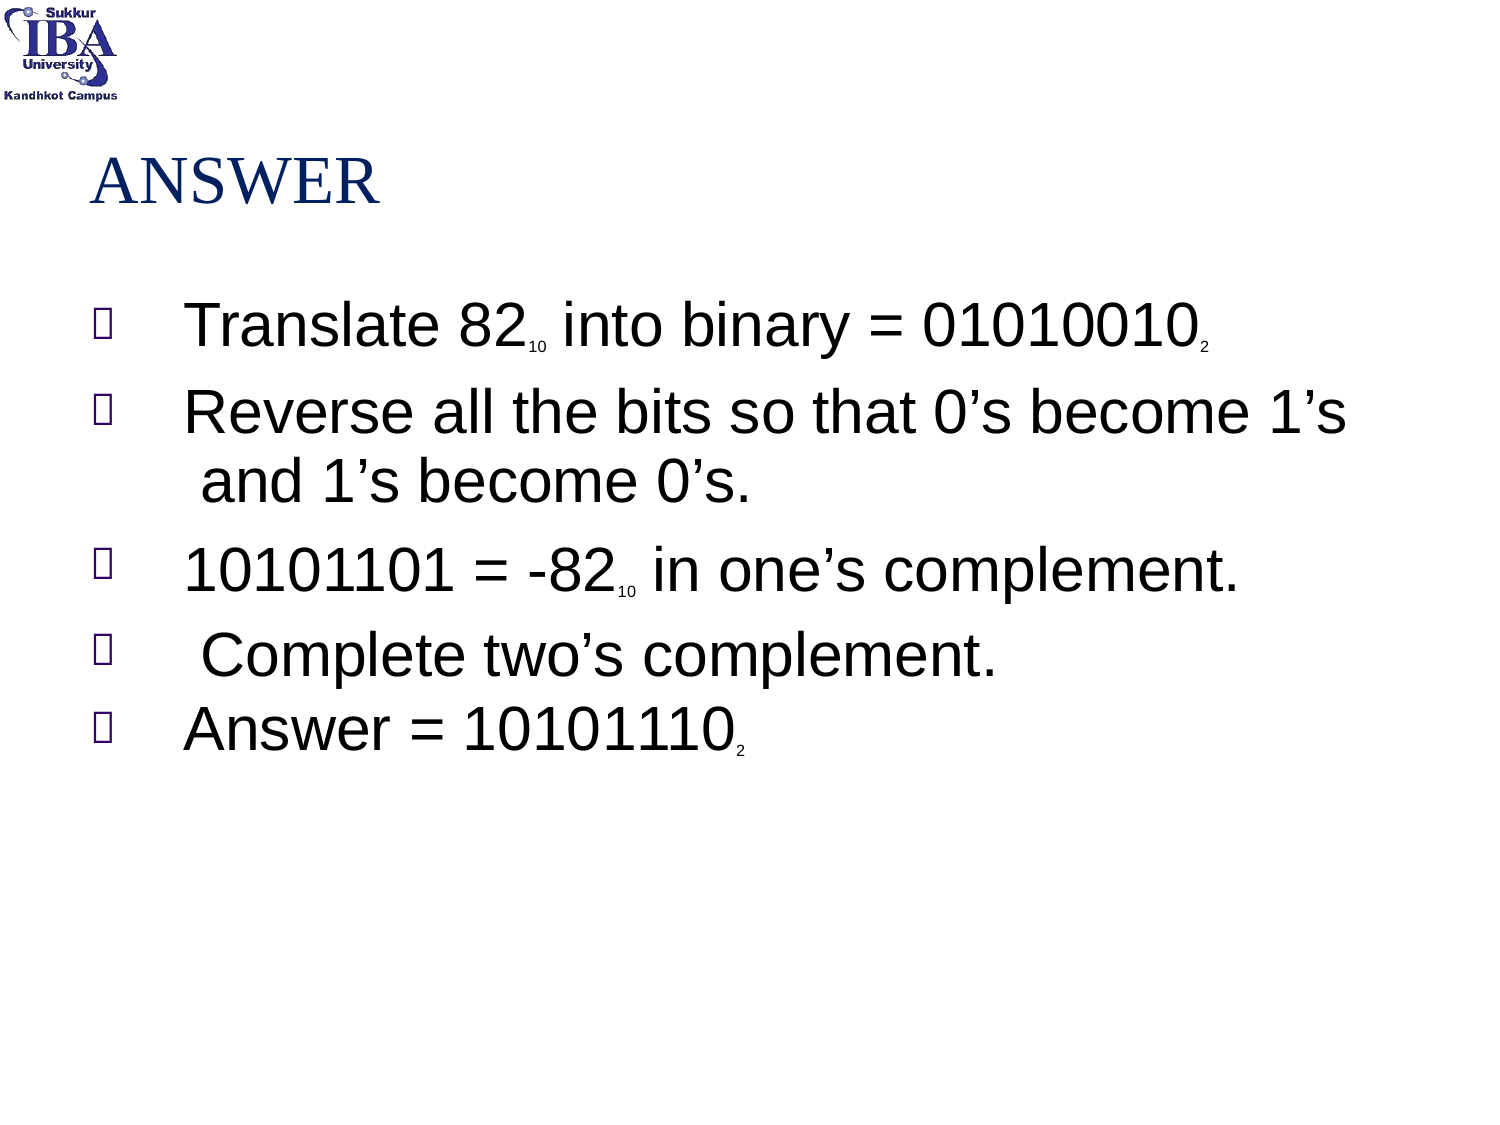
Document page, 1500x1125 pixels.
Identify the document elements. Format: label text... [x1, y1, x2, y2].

text_box   [87, 293, 125, 434]
text_box    [87, 534, 125, 753]
title ANSWER [87, 80, 454, 271]
picture [0, 0, 121, 114]
text_box Translate 8210 into binary = 010100102 Reverse all the bits so that 0’s become 1’s and 1’s become 0’s. 10101101 = -8210 in one’s complement. Complete two’s complement. Answer = 101011102 [177, 271, 1360, 763]
